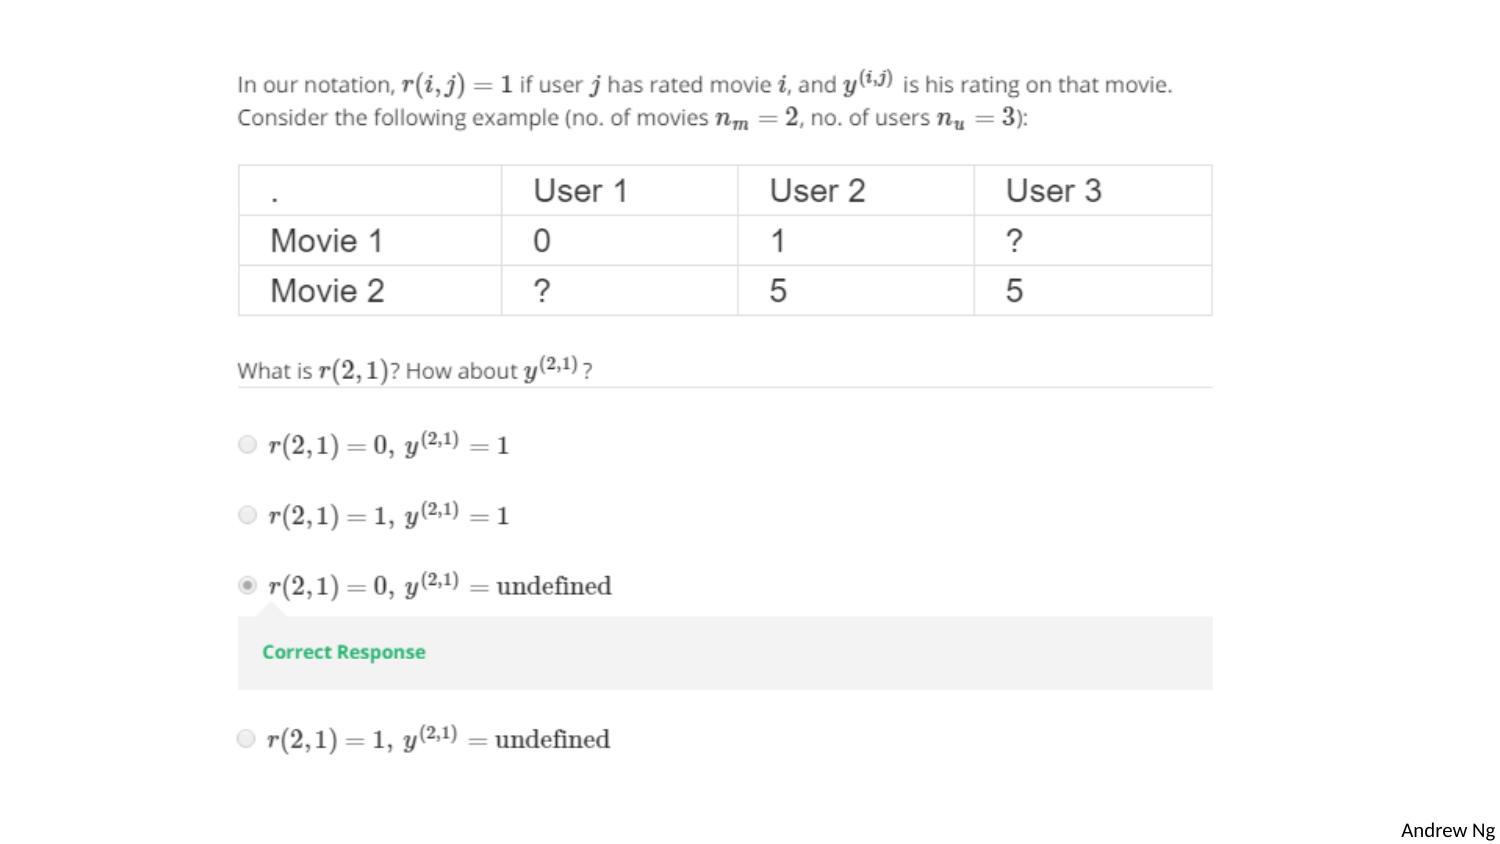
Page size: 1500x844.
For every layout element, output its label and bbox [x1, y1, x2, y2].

picture [204, 52, 1296, 792]
